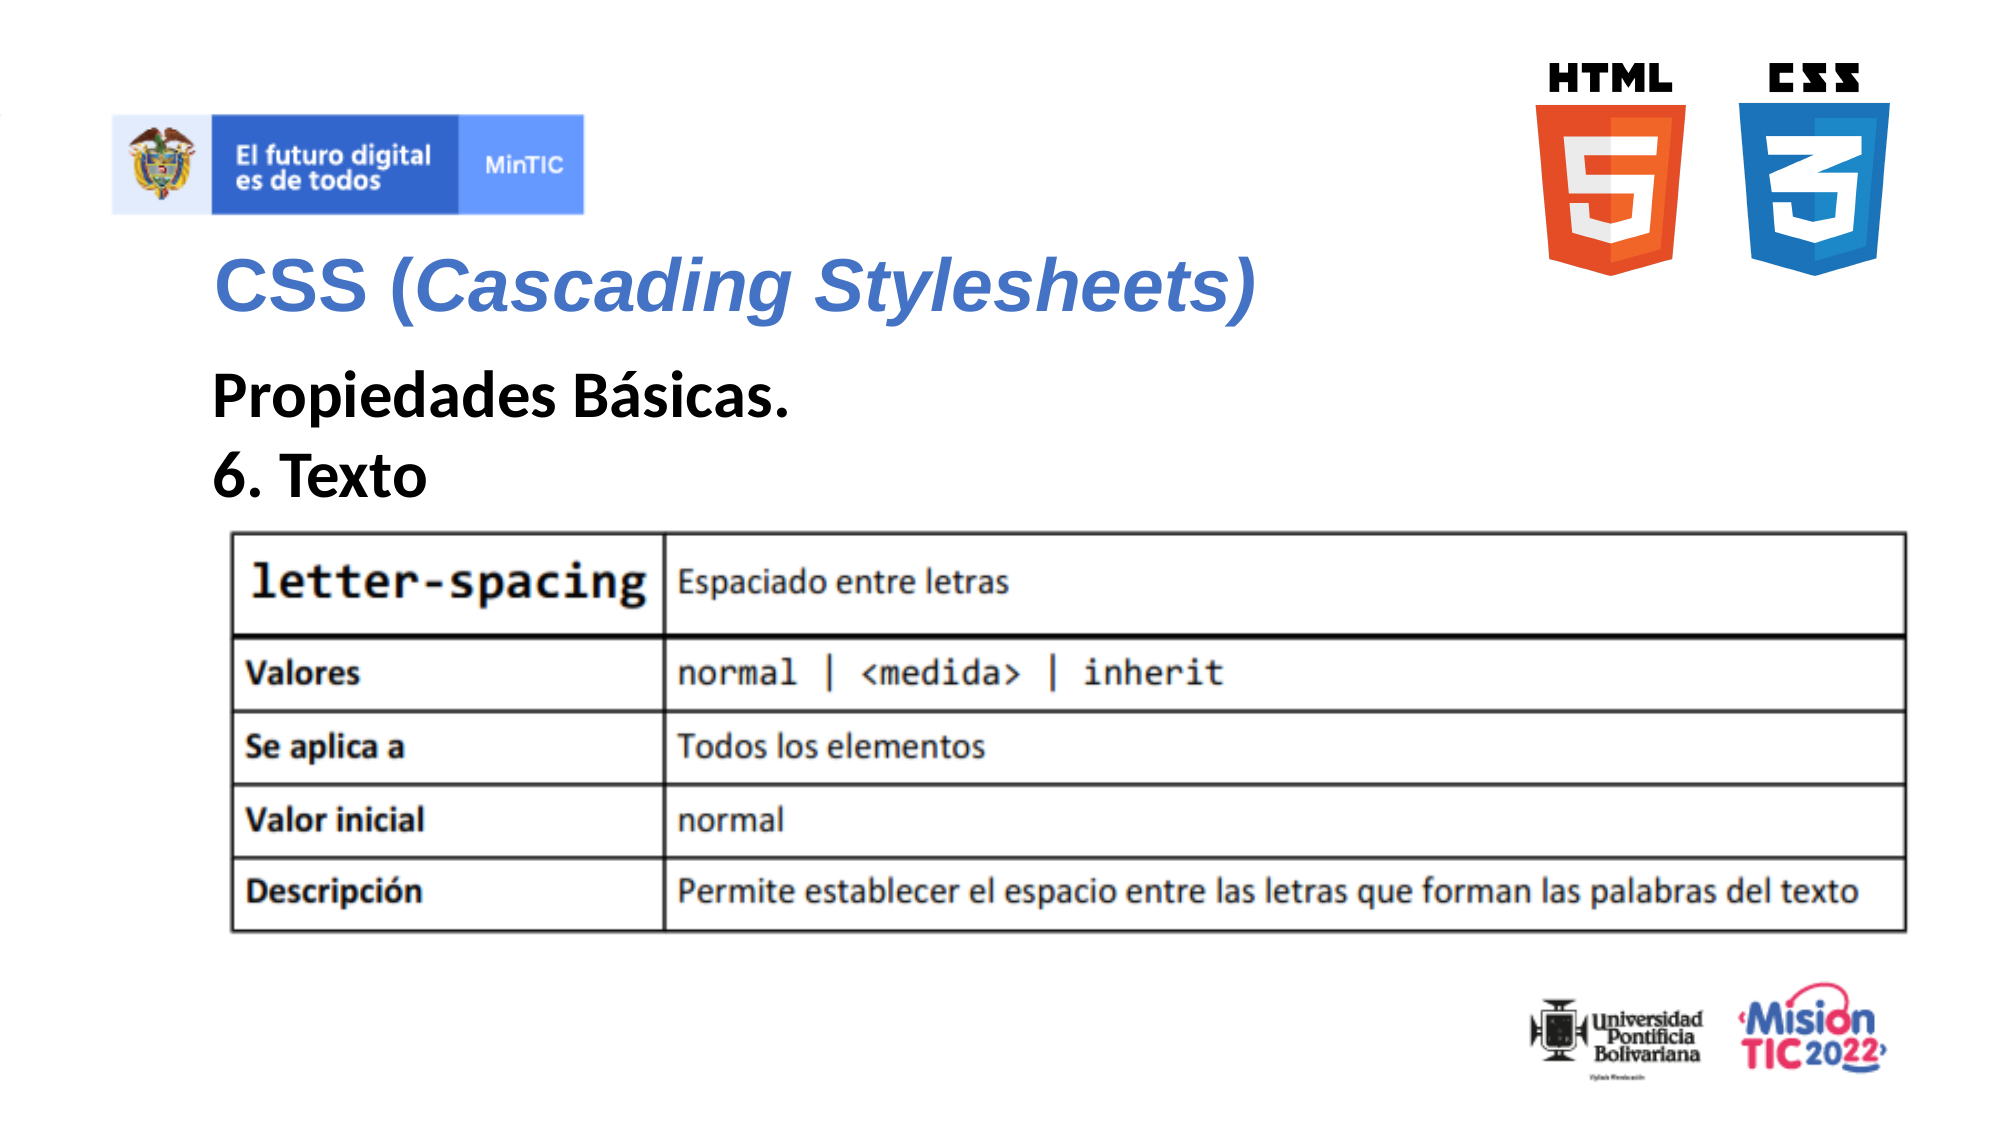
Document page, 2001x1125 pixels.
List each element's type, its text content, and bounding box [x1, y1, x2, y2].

text_box CSS (Cascading Stylesheets) [199, 229, 1331, 334]
picture [0, 1, 2000, 1124]
text_box Propiedades Básicas. 6. Texto [197, 343, 1798, 516]
